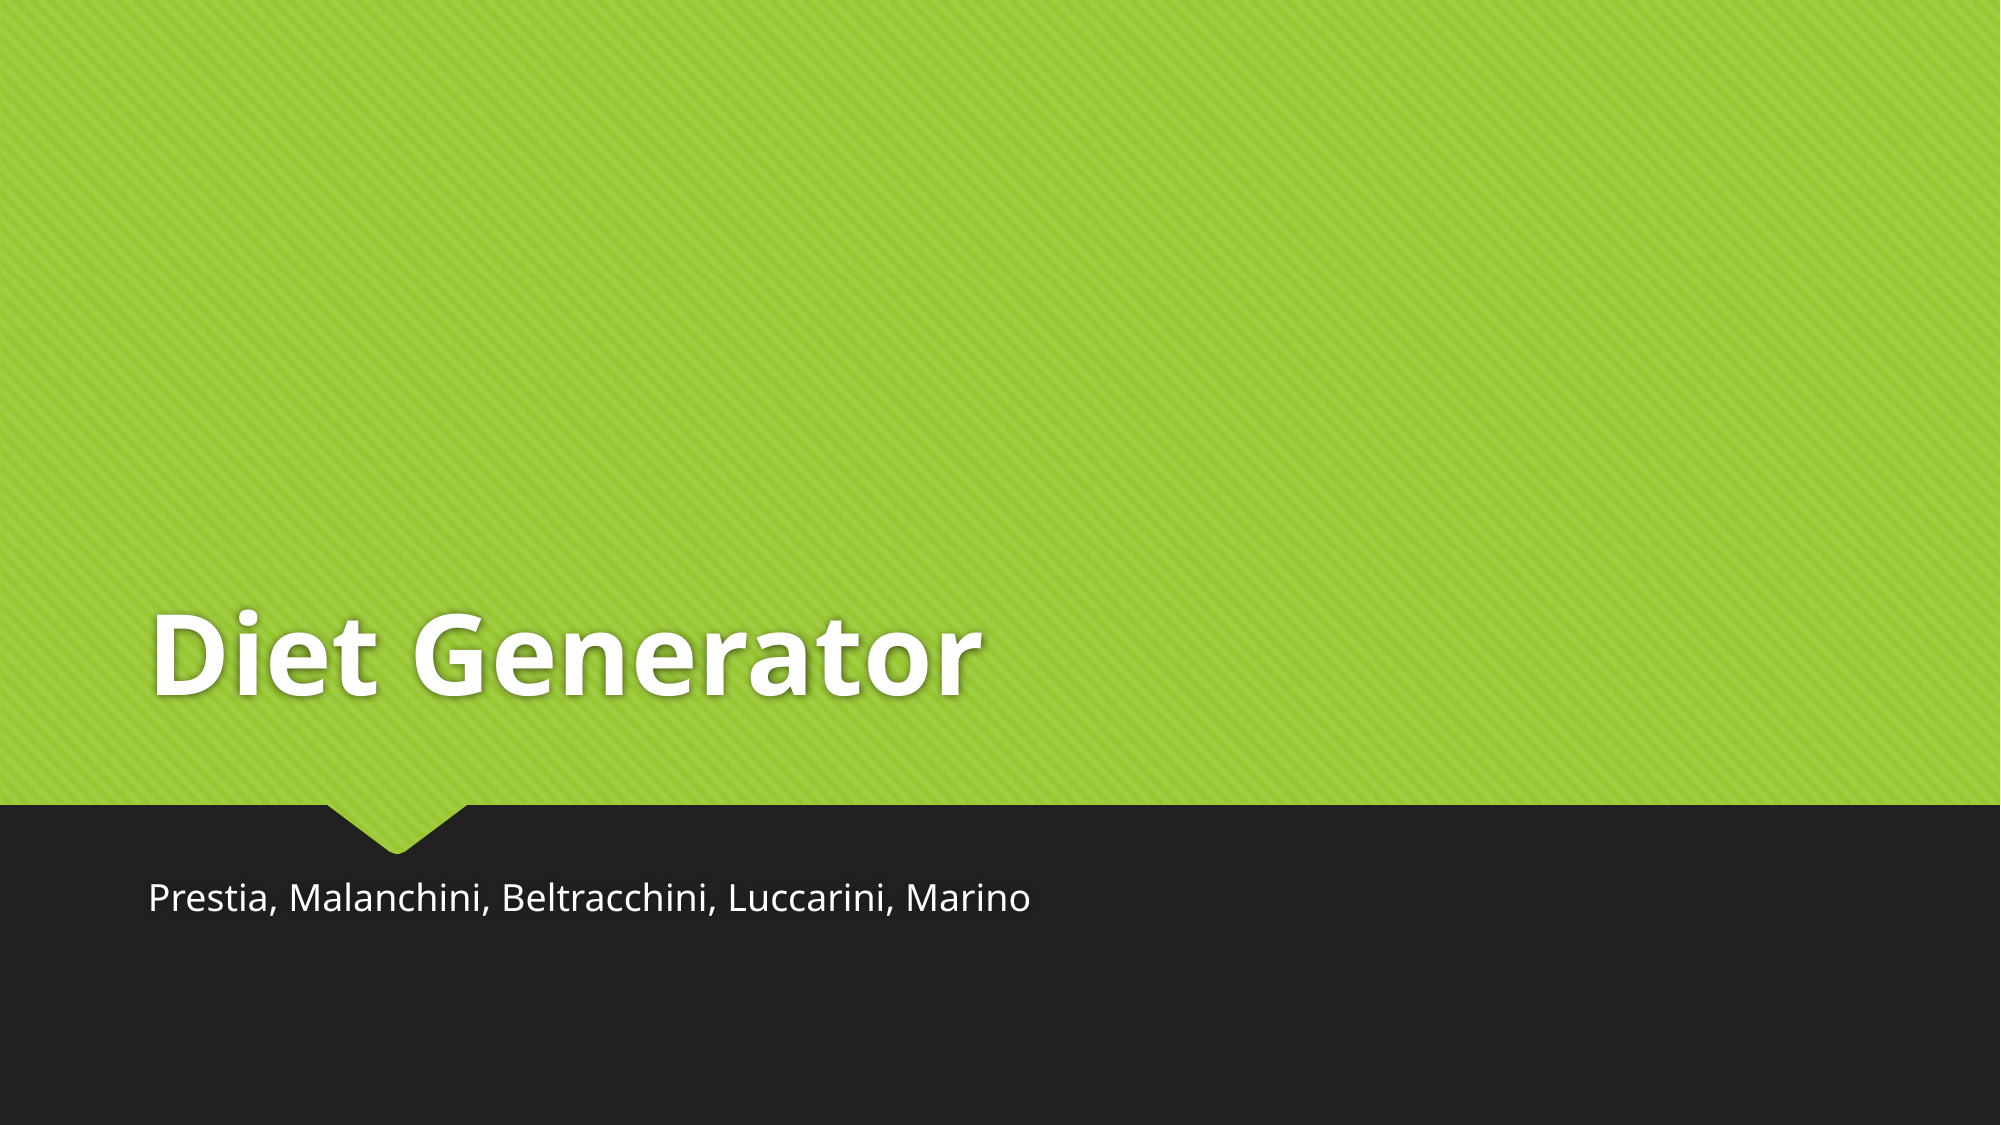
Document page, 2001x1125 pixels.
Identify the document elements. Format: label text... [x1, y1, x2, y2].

subtitle Prestia, Malanchini, Beltracchini, Luccarini, Marino [132, 866, 1868, 938]
title Diet Generator [132, 237, 1868, 726]
